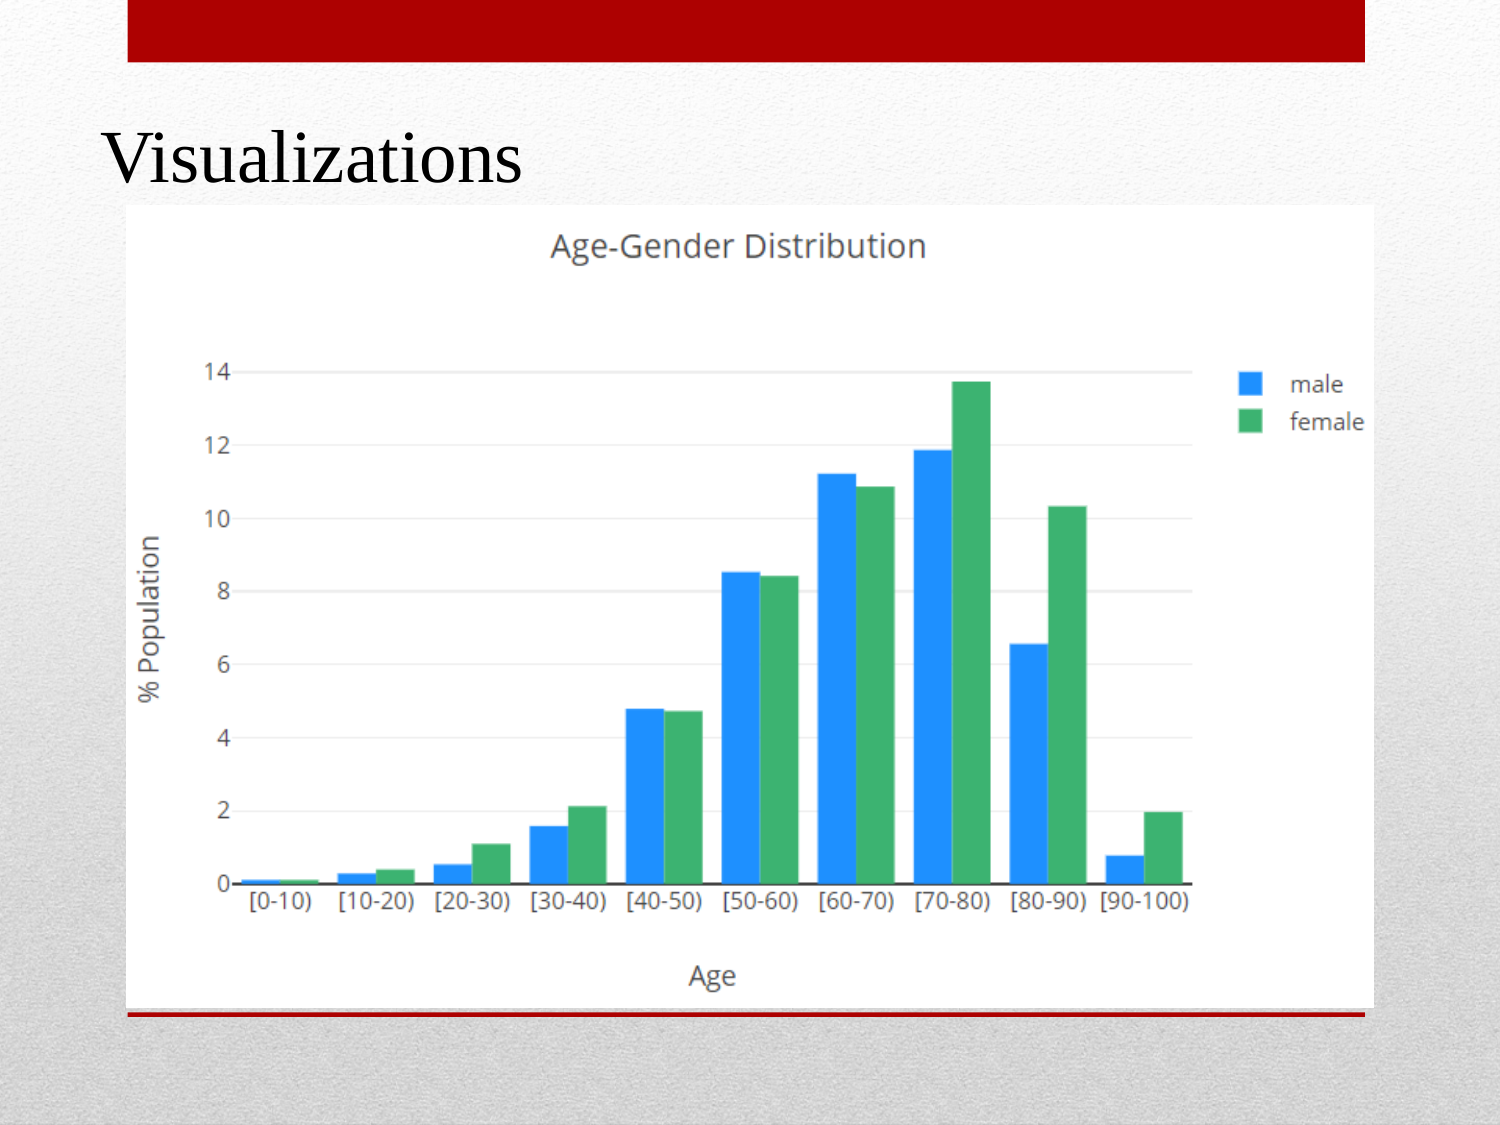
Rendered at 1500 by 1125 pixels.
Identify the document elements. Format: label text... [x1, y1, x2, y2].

picture [125, 205, 1375, 1009]
text_box Visualizations [85, 99, 1148, 205]
